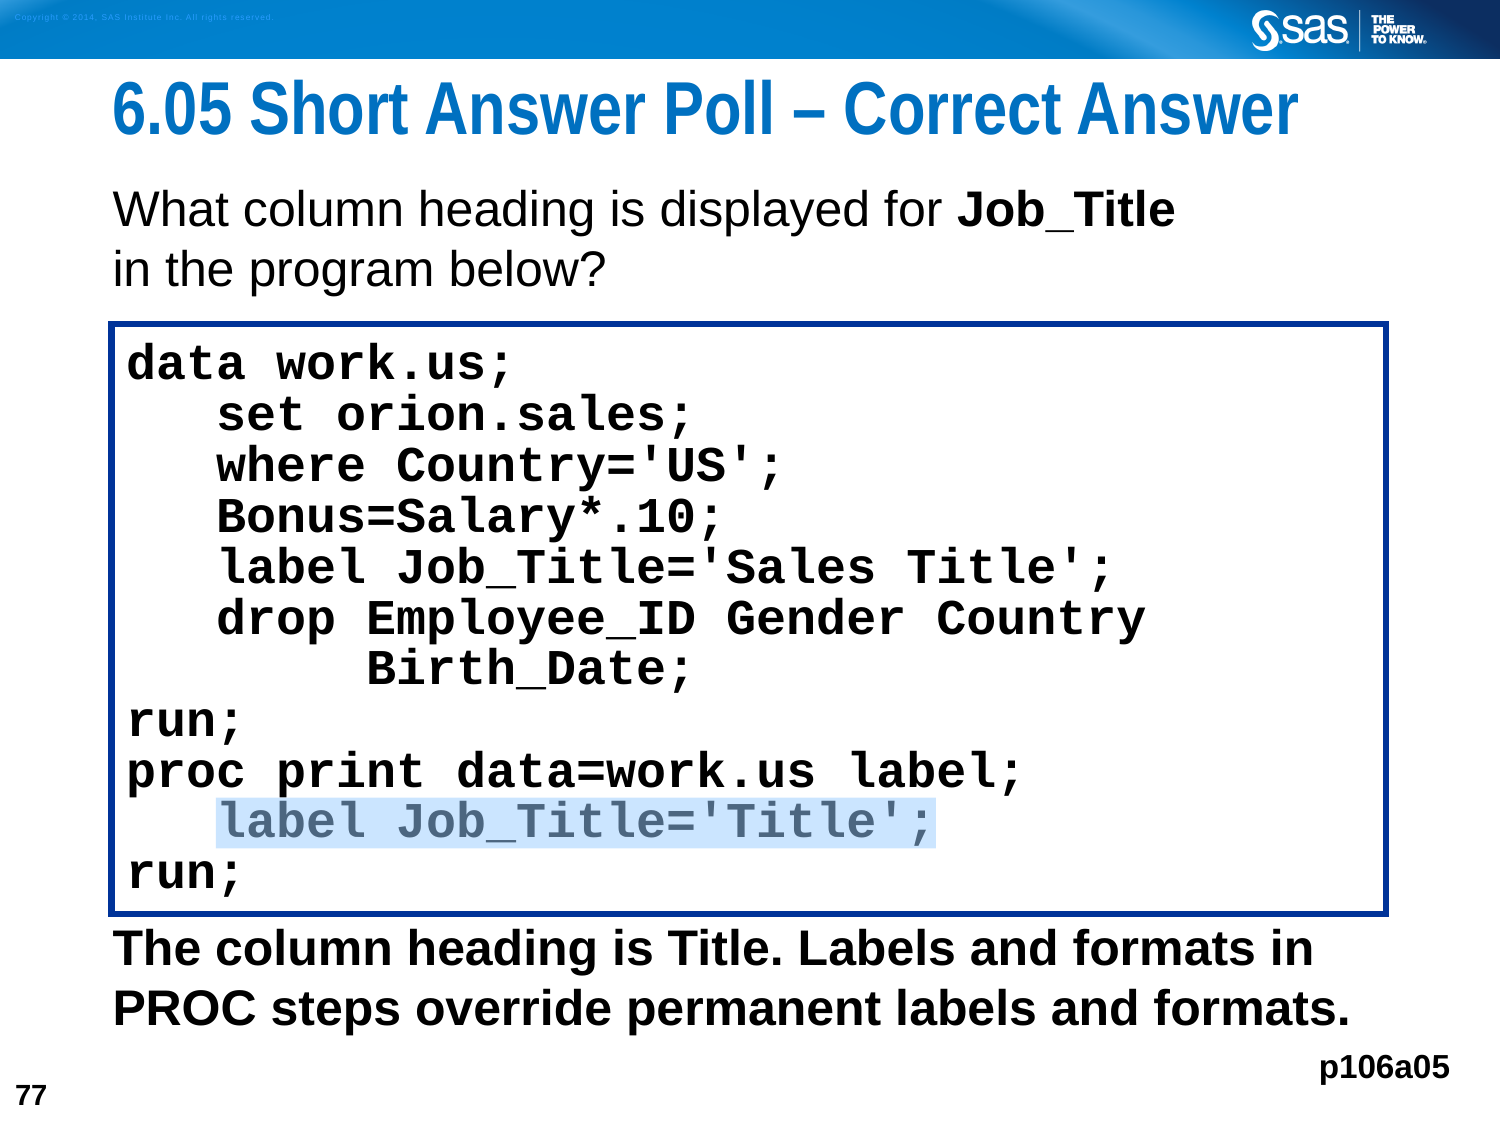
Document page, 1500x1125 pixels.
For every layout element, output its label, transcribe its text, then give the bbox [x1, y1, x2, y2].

list What column heading is displayed for Job_Title in the program below? The column heading is Title. Labels and formats in PROC steps override permanent labels and formats. [112, 176, 1400, 1075]
title 6.05 Short Answer Poll – Correct Answer [112, 75, 1500, 187]
text_box p106a05 [1303, 1037, 1465, 1093]
text_box [215, 797, 936, 849]
text_box data work.us; set orion.sales; where Country='US'; Bonus=Salary*.10; label Job_Title='Sales Title'; drop Employee_ID Gender Country Birth_Date; run; proc print data=work.us label; label Job_Title='Title'; run; [111, 323, 1387, 914]
picture [0, 0, 1500, 59]
